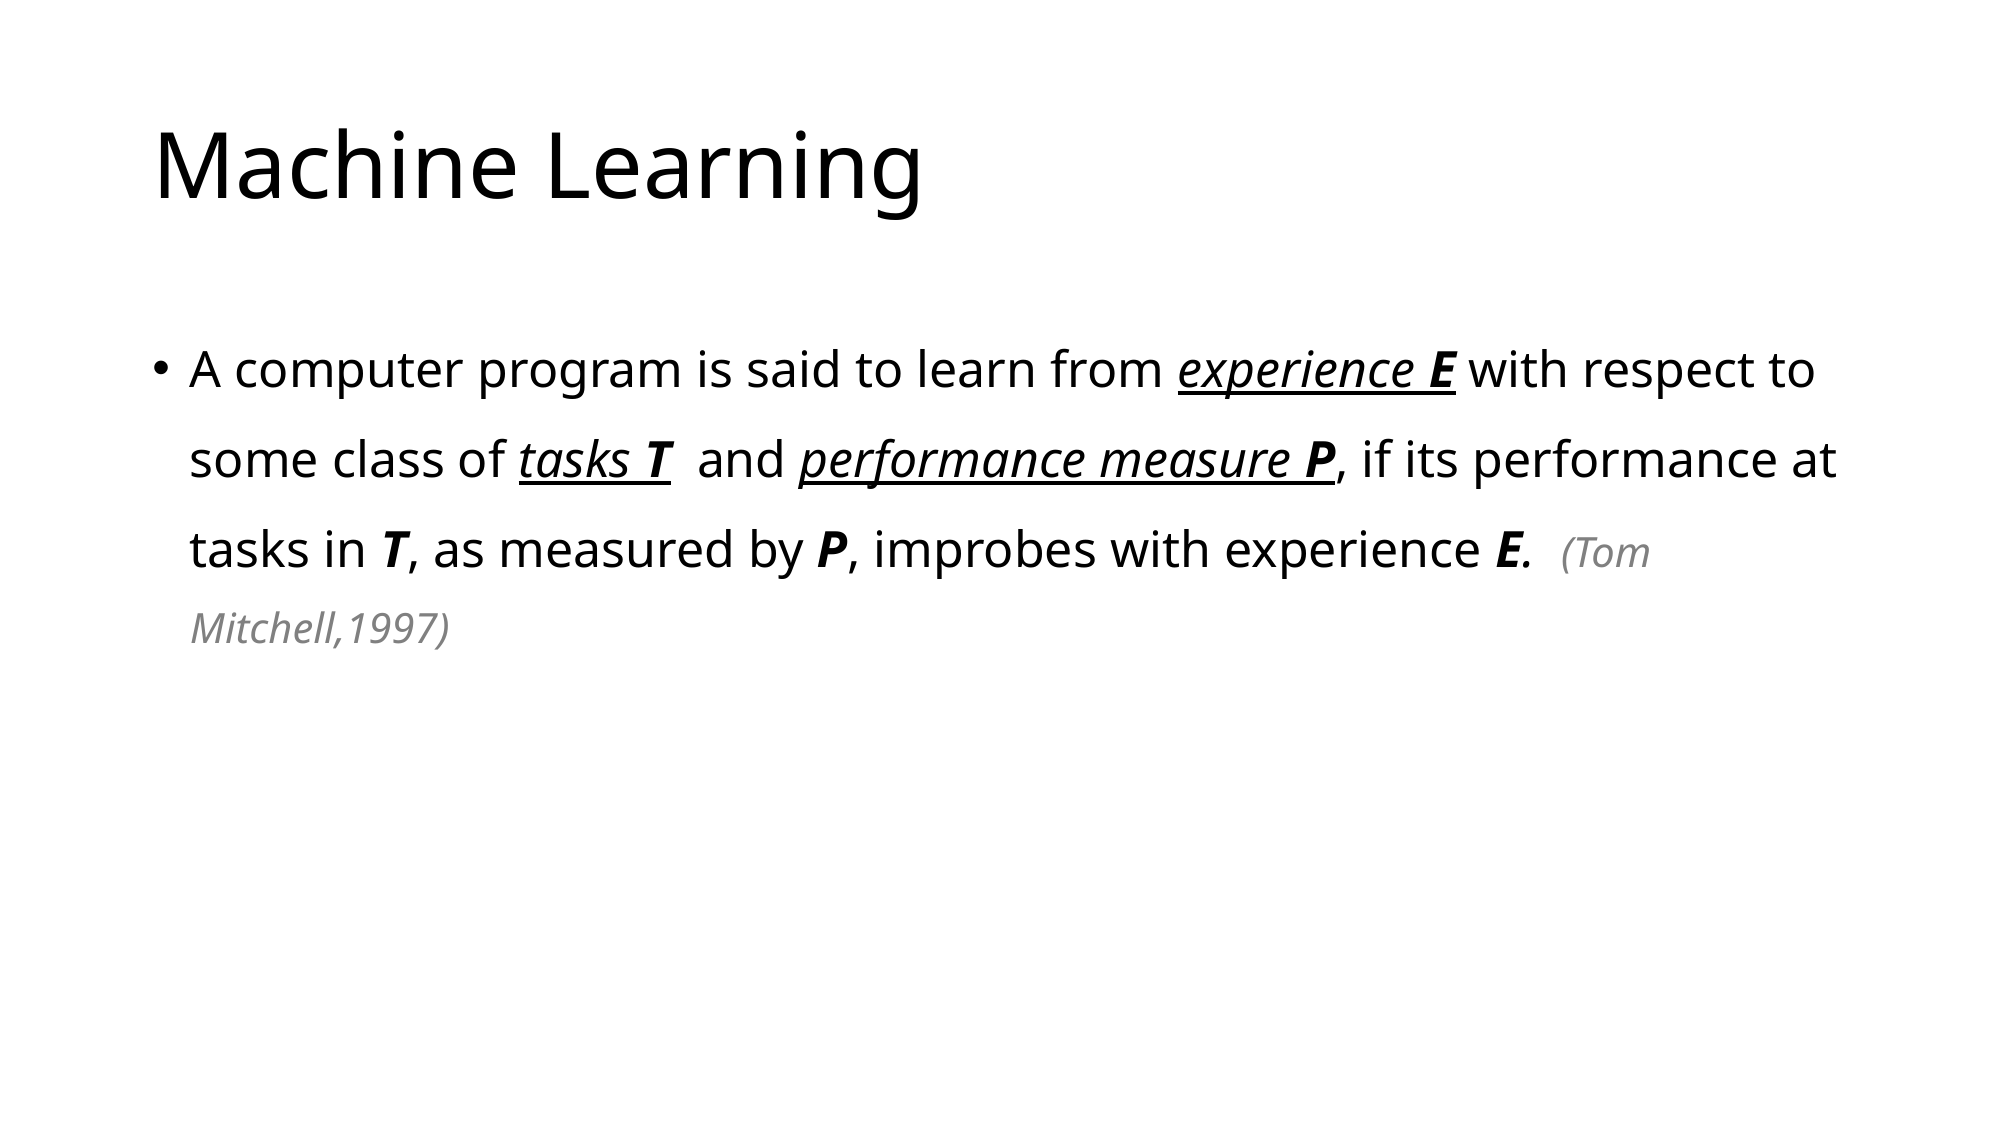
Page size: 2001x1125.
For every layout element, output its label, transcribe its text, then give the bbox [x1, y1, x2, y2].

title Machine Learning [137, 59, 1863, 278]
list A computer program is said to learn from experience E with respect to some class of tasks T and performance measure P, if its performance at tasks in T, as measured by P, improbes with experience E. (Tom Mitchell,1997) [137, 299, 1863, 1014]
